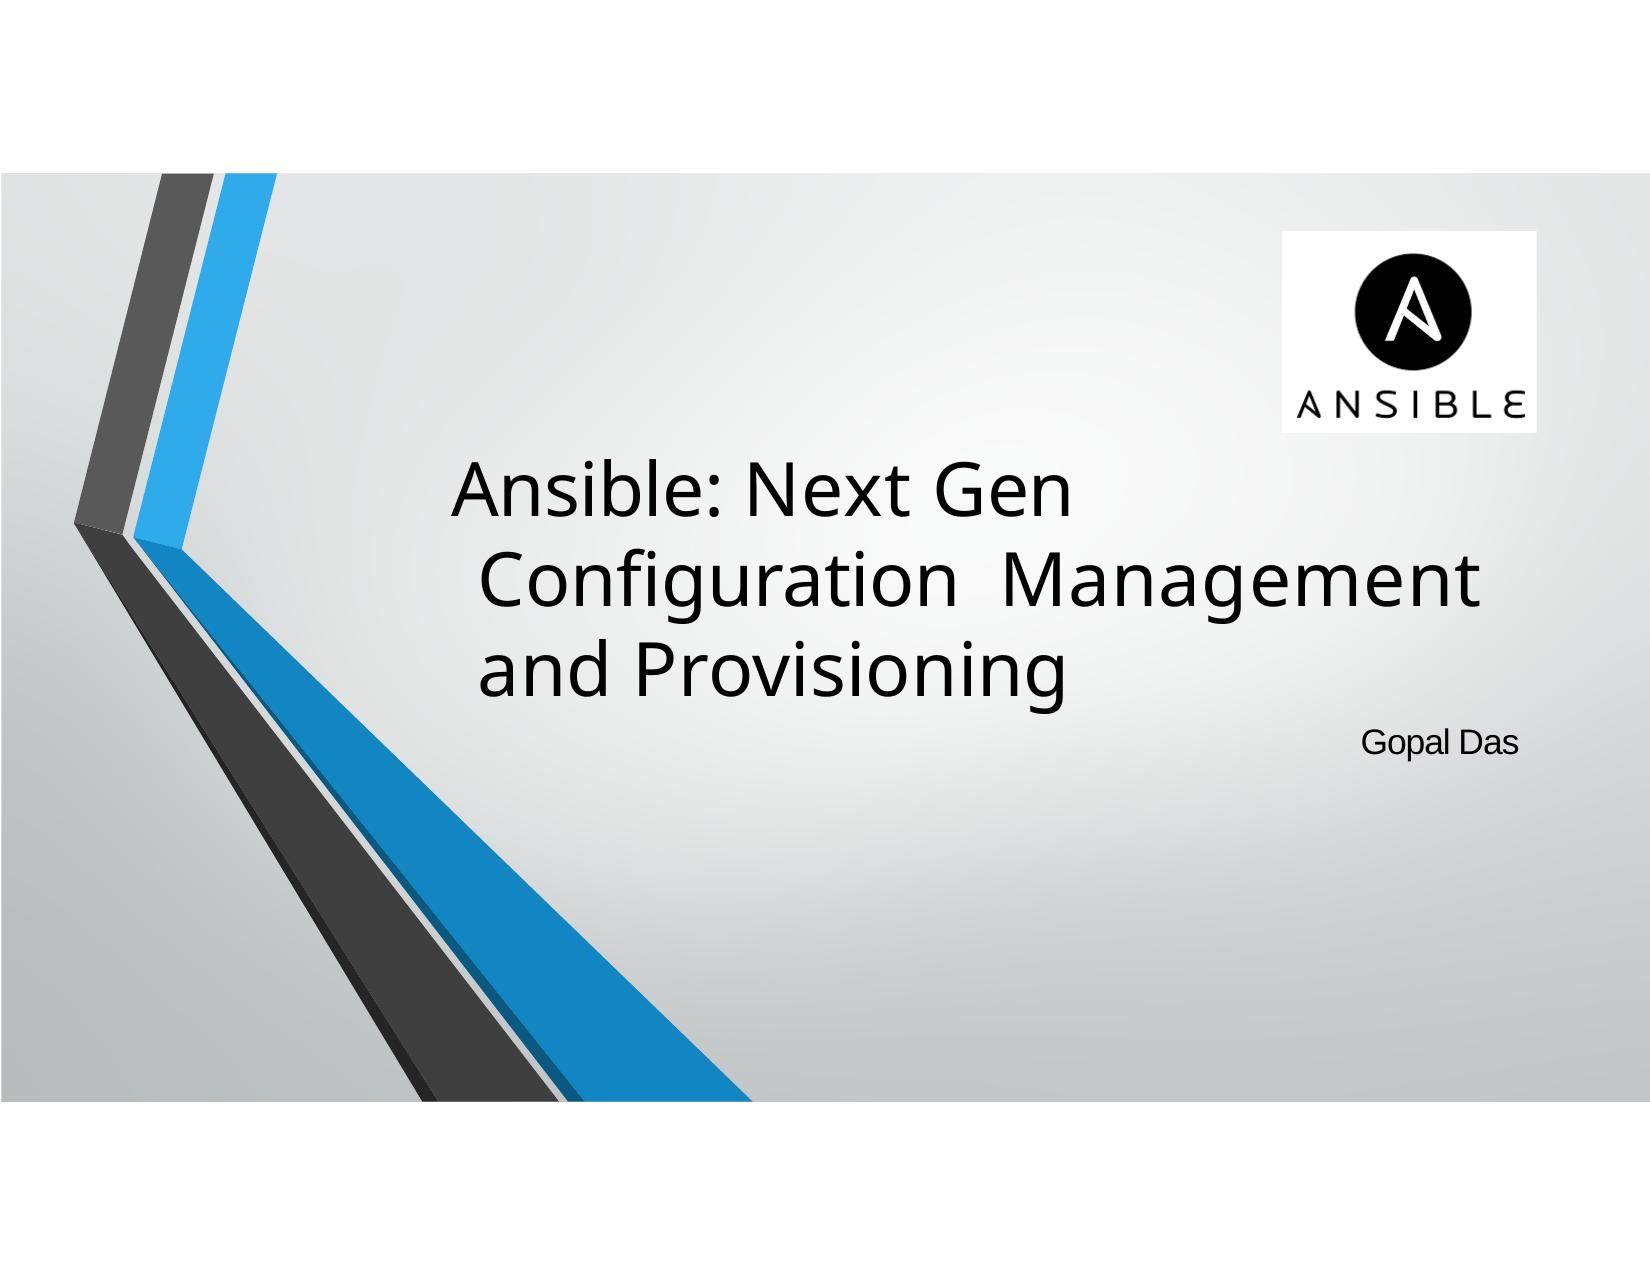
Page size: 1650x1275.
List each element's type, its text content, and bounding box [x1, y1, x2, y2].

text_box [73, 522, 560, 1102]
picture [1, 173, 421, 1102]
title Ansible: Next Gen Configuration Management and Provisioning [449, 439, 1505, 712]
picture [183, 173, 1650, 1102]
text_box [133, 173, 278, 549]
text_box [133, 537, 753, 1102]
text_box [1282, 231, 1537, 433]
picture [123, 173, 567, 1102]
text_box Gopal Das [1351, 697, 1547, 762]
text_box [74, 173, 214, 534]
text_box [157, 569, 584, 1102]
text_box [93, 556, 437, 1102]
